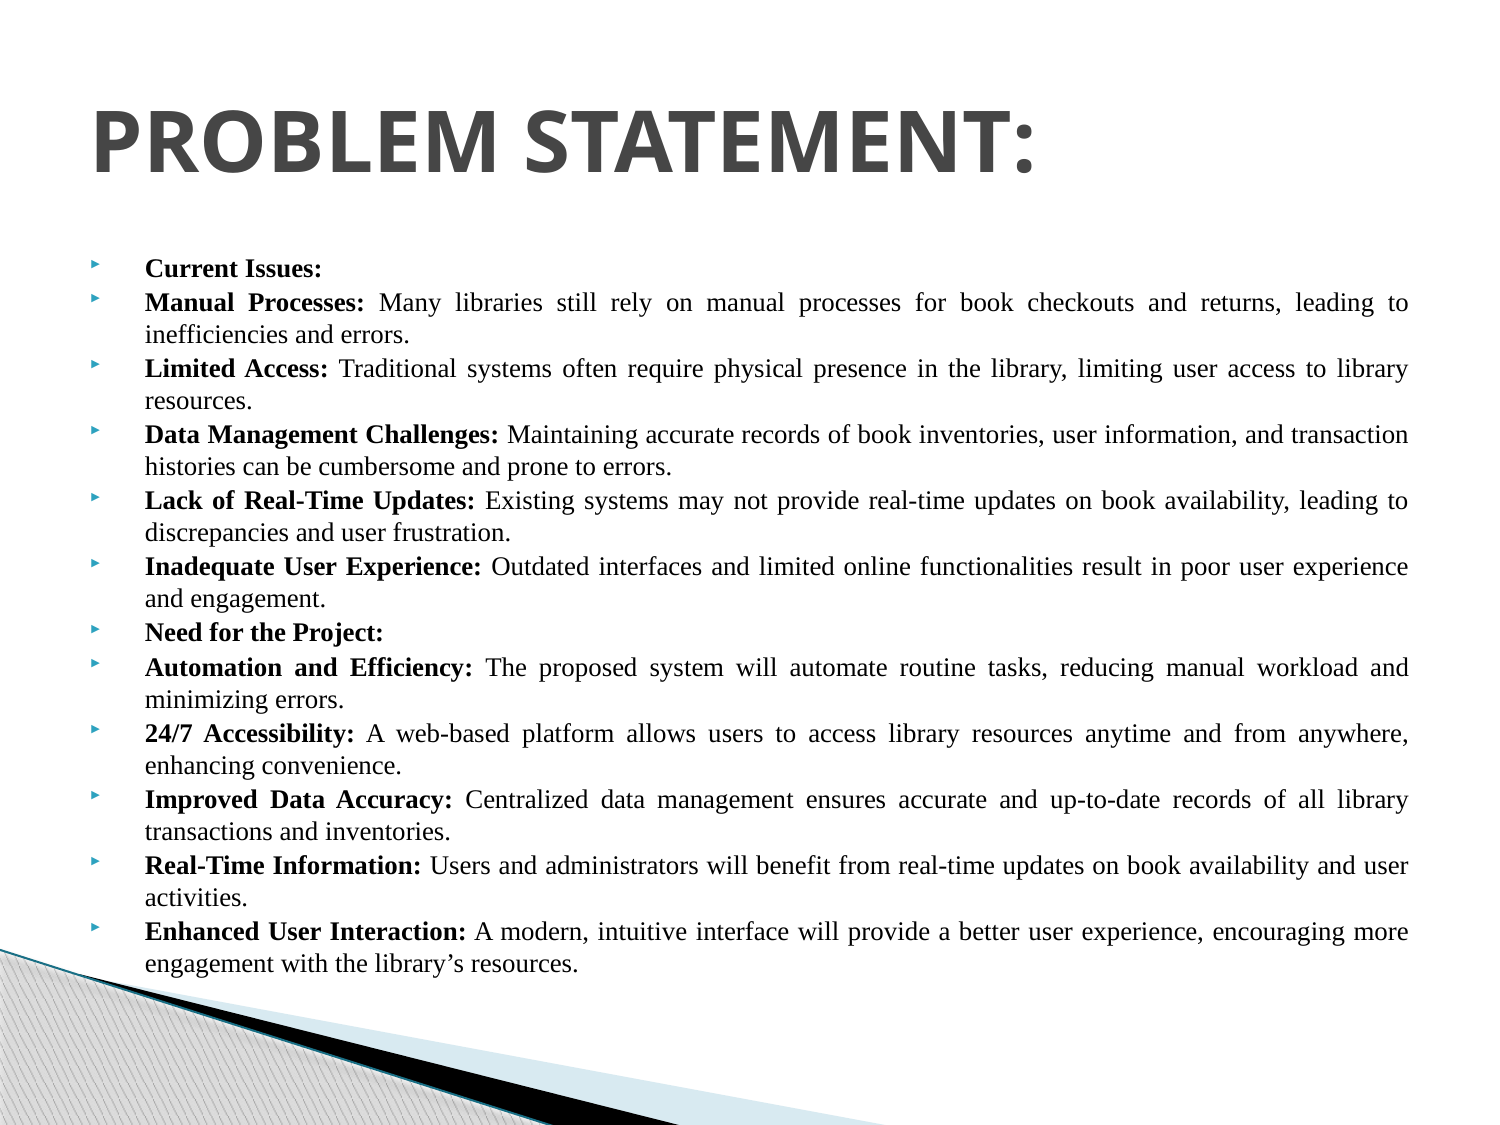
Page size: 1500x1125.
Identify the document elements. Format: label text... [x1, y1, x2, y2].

title PROBLEM STATEMENT: [75, 45, 1425, 233]
list Current Issues: Manual Processes: Many libraries still rely on manual processes for book checkouts and returns, leading to inefficiencies and errors. Limited Access: Traditional systems often require physical presence in the library, limiting user access to library resources. Data Management Challenges: Maintaining accurate records of book inventories, user information, and transaction histories can be cumbersome and prone to errors. Lack of Real-Time Updates: Existing systems may not provide real-time updates on book availability, leading to discrepancies and user frustration. Inadequate User Experience: Outdated interfaces and limited online functionalities result in poor user experience and engagement. Need for the Project: Automation and Efficiency: The proposed system will automate routine tasks, reducing manual workload and minimizing errors. 24/7 Accessibility: A web-based platform allows users to access library resources anytime and from anywhere, enhancing convenience. Improved Data Accuracy: Centralized data management ensures accurate and up-to-date records of all library transactions and inventories. Real-Time Information: Users and administrators will benefit from real-time updates on book availability and user activities. Enhanced User Interaction: A modern, intuitive interface will provide a better user experience, encouraging more engagement with the library’s resources. [75, 243, 1425, 986]
